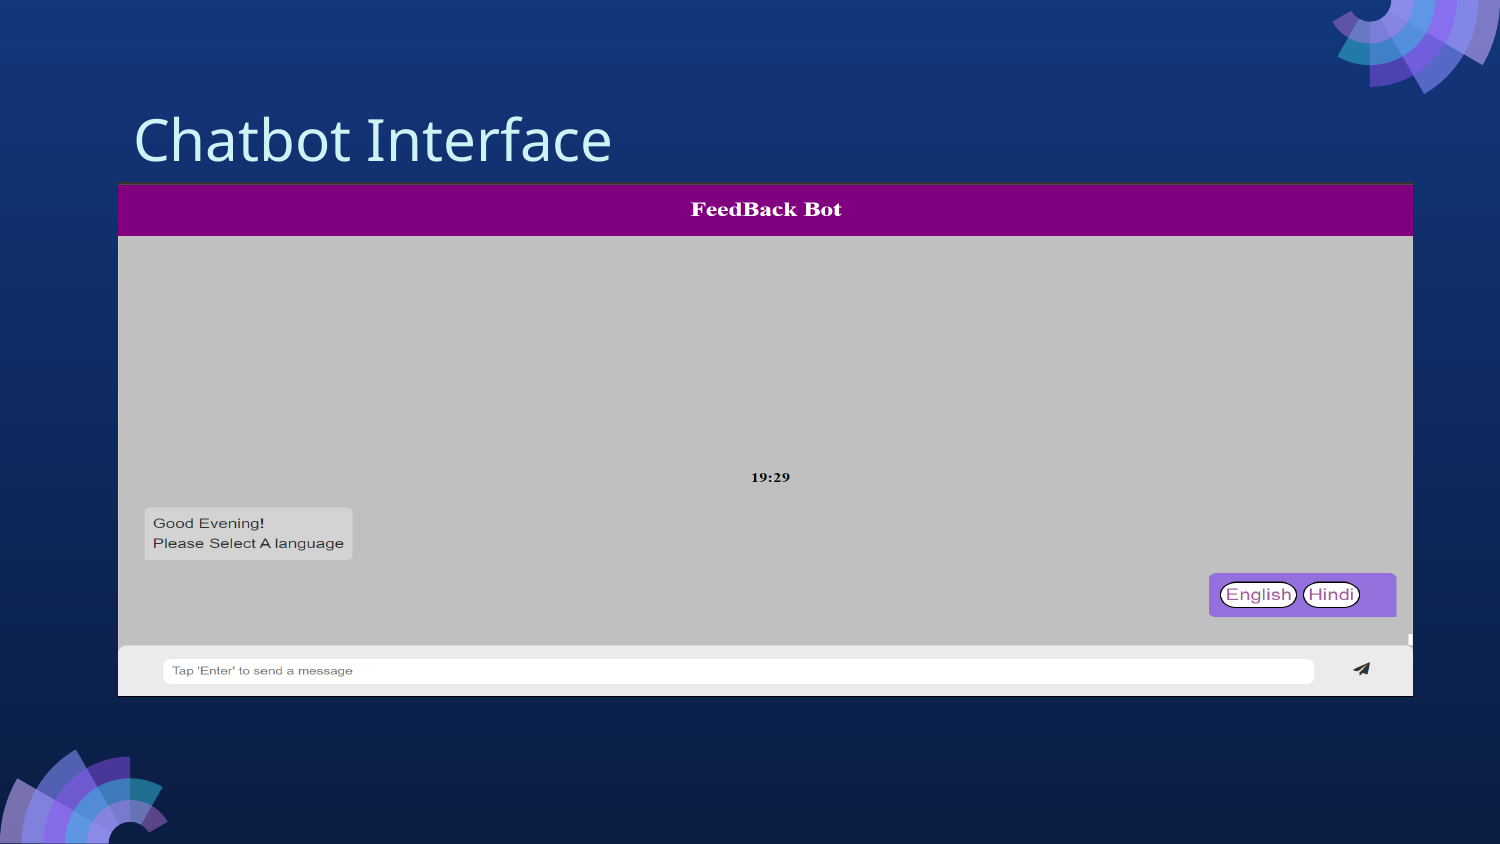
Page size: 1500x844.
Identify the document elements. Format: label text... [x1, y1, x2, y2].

picture [117, 182, 1413, 698]
title Chatbot Interface [118, 88, 1382, 180]
